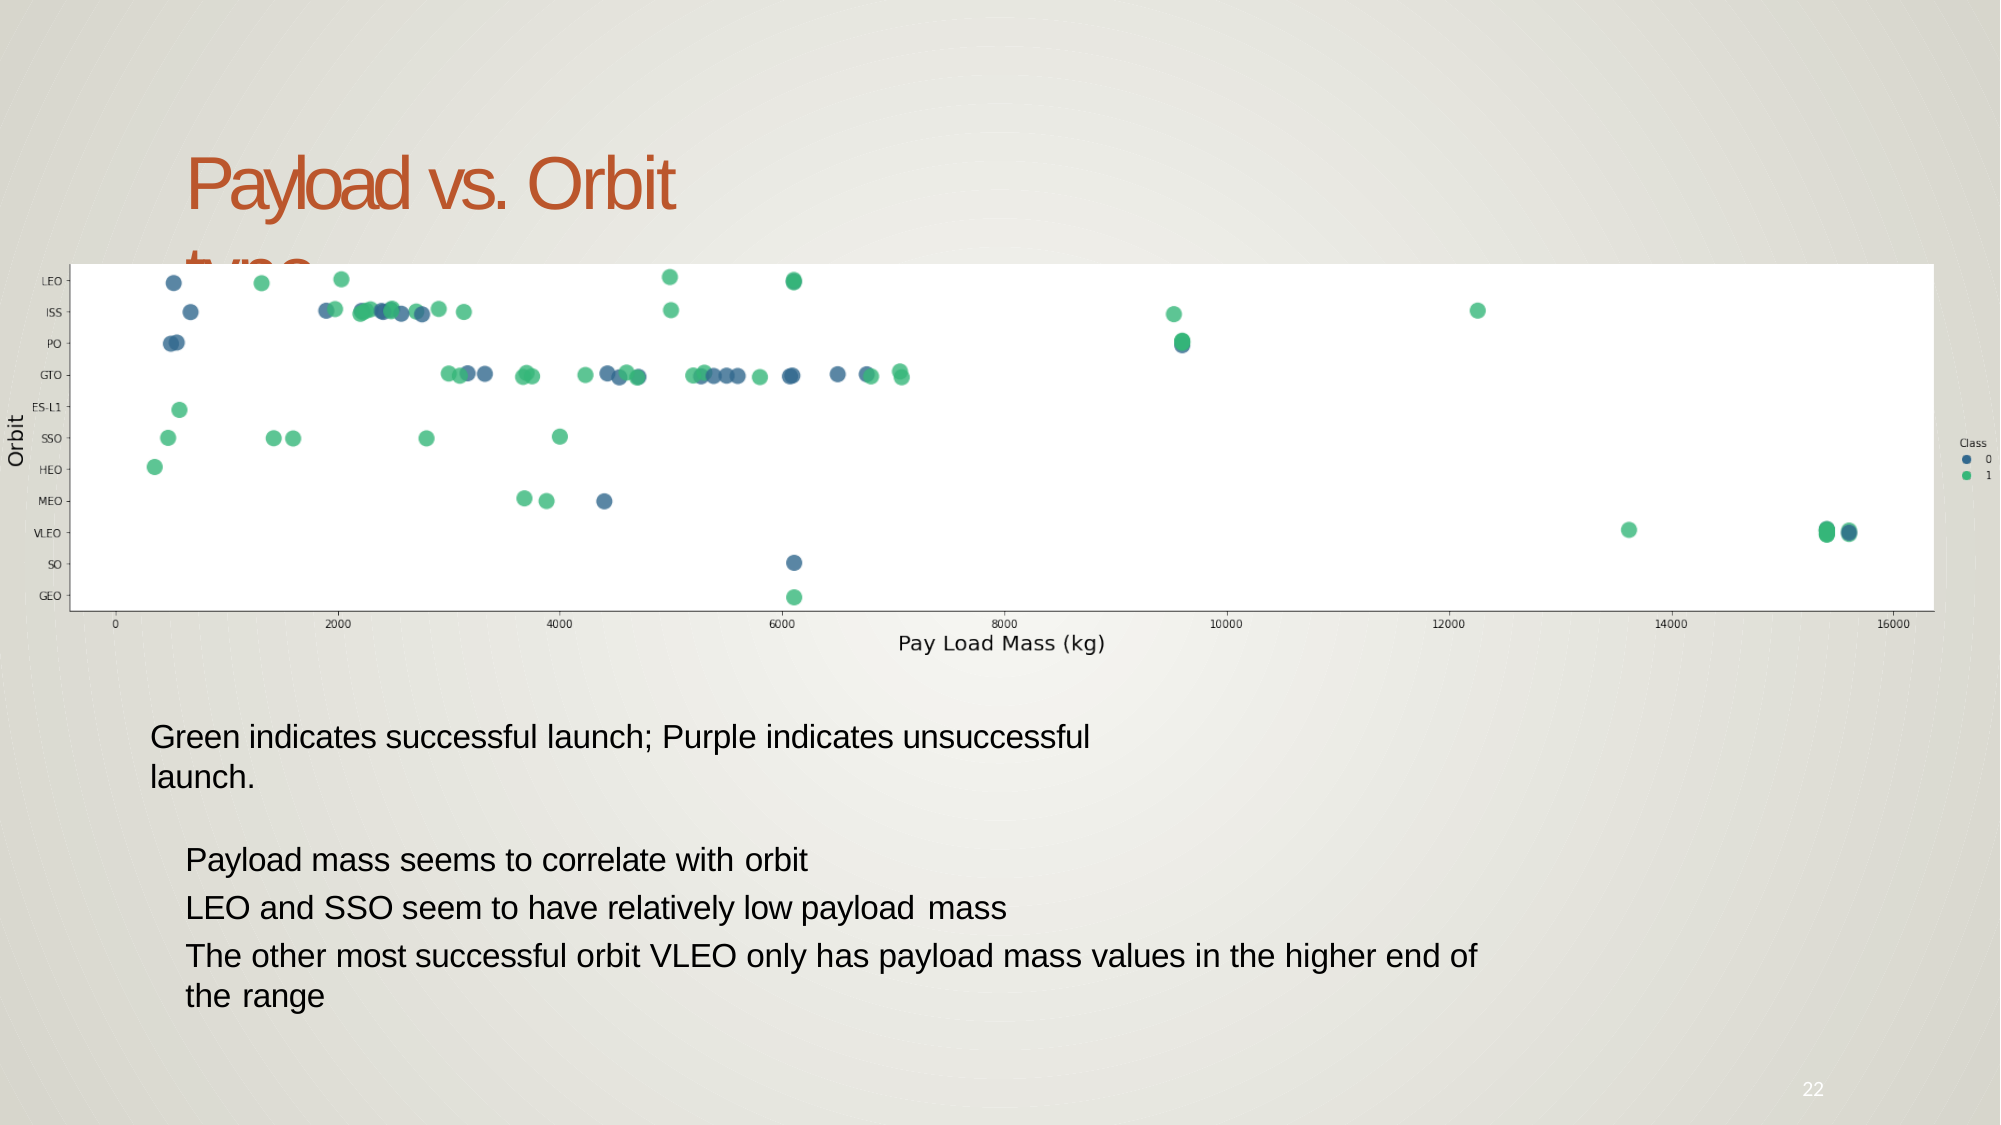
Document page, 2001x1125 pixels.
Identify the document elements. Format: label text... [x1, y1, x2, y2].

text_box [7, 264, 1992, 655]
text_box Green indicates successful launch; Purple indicates unsuccessful launch. [147, 712, 1110, 795]
slide_number 22 [1795, 1077, 1831, 1125]
title Payload vs. Orbit type [183, 132, 808, 264]
text_box Payload mass seems to correlate with orbit LEO and SSO seem to have relatively low payload mass The other most successful orbit VLEO only has payload mass values in the higher end of the range [183, 827, 1494, 1015]
